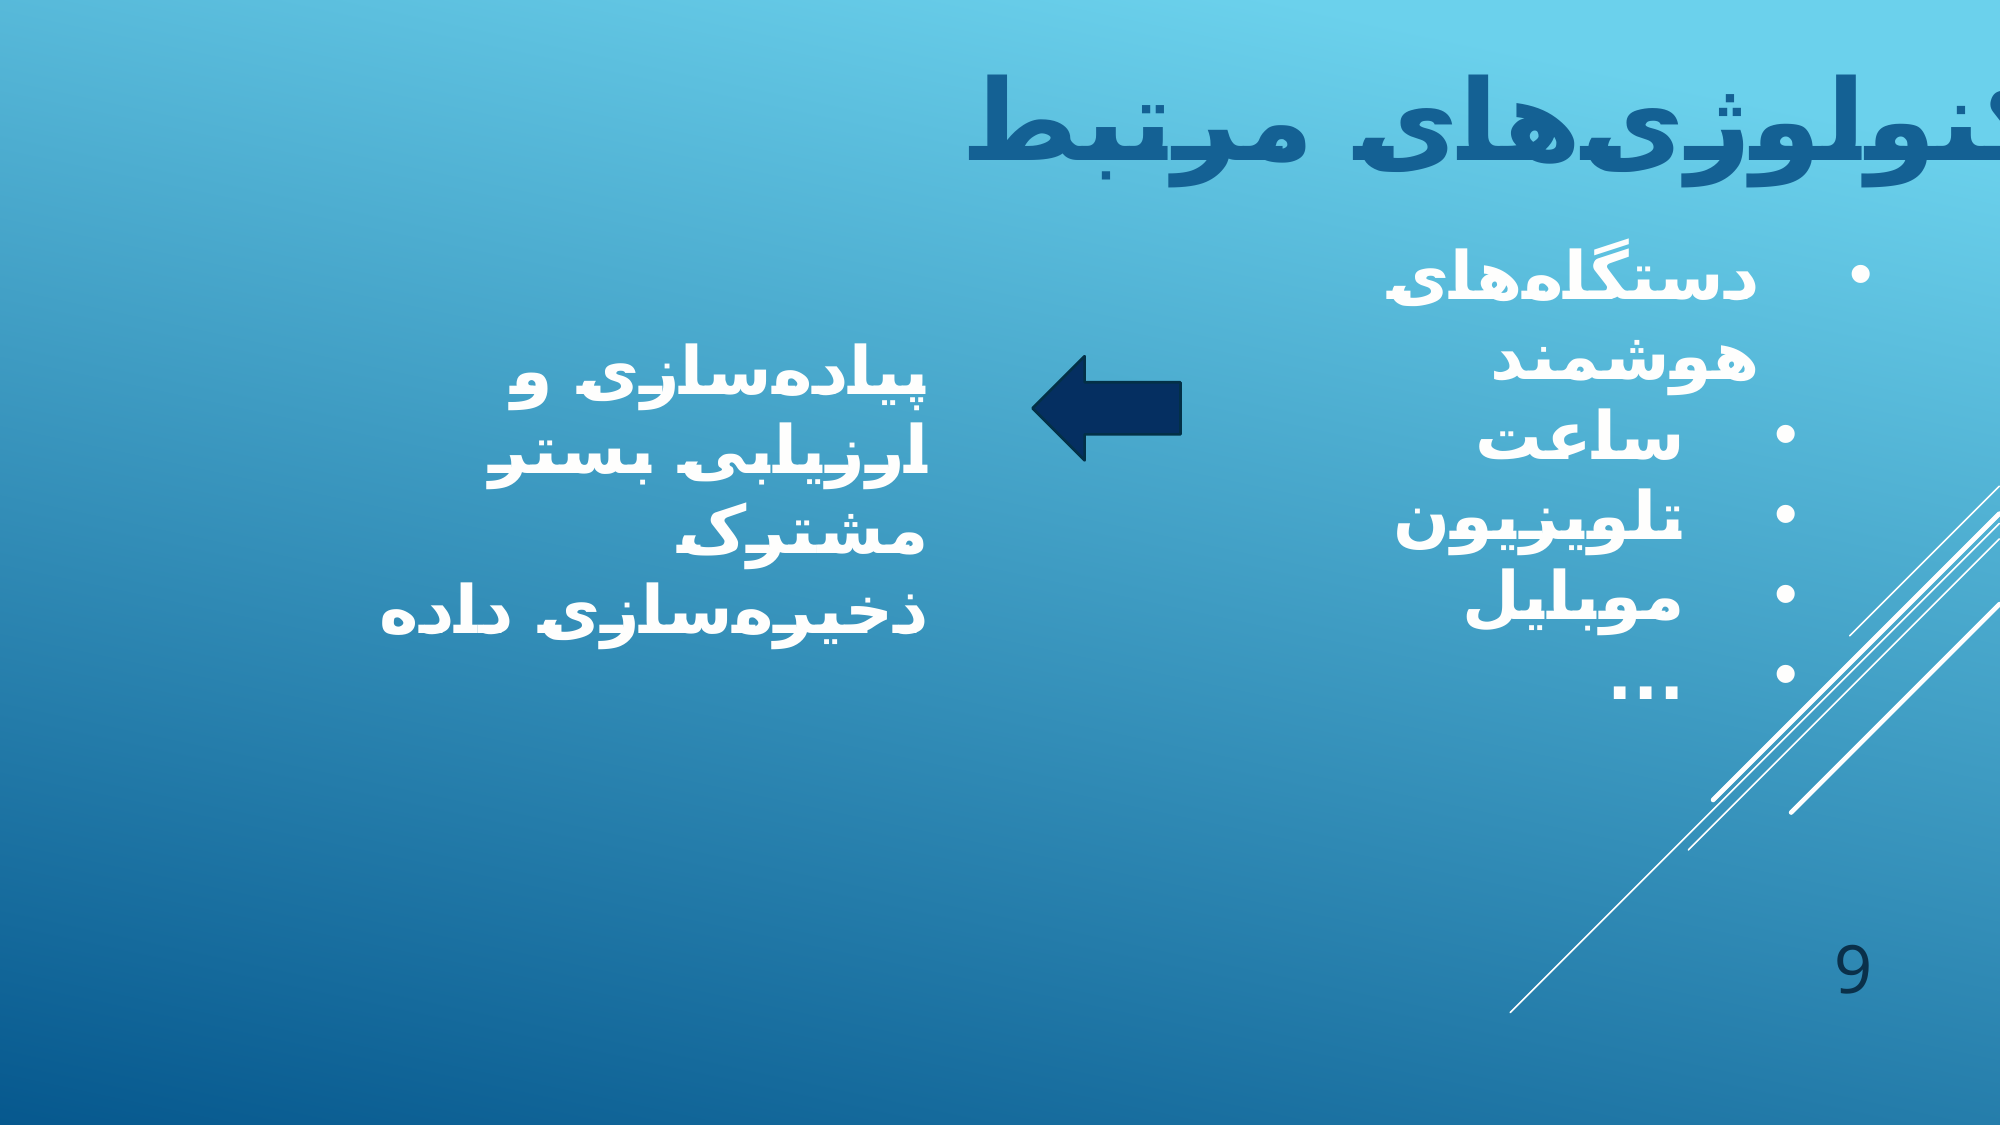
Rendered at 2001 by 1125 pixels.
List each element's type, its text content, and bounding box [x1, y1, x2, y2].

slide_number 9 [1700, 915, 1888, 1025]
text_box دستگاه‌های هوشمند ساعت تلویزیون موبایل ... [1227, 225, 1888, 721]
text_box [1031, 355, 1182, 462]
text_box تکنولوژی‌های مرتبط [946, 40, 2000, 191]
text_box پیاده‌سازی و ارزیابی بستر مشترک ذخیره‌سازی داده [283, 319, 944, 655]
